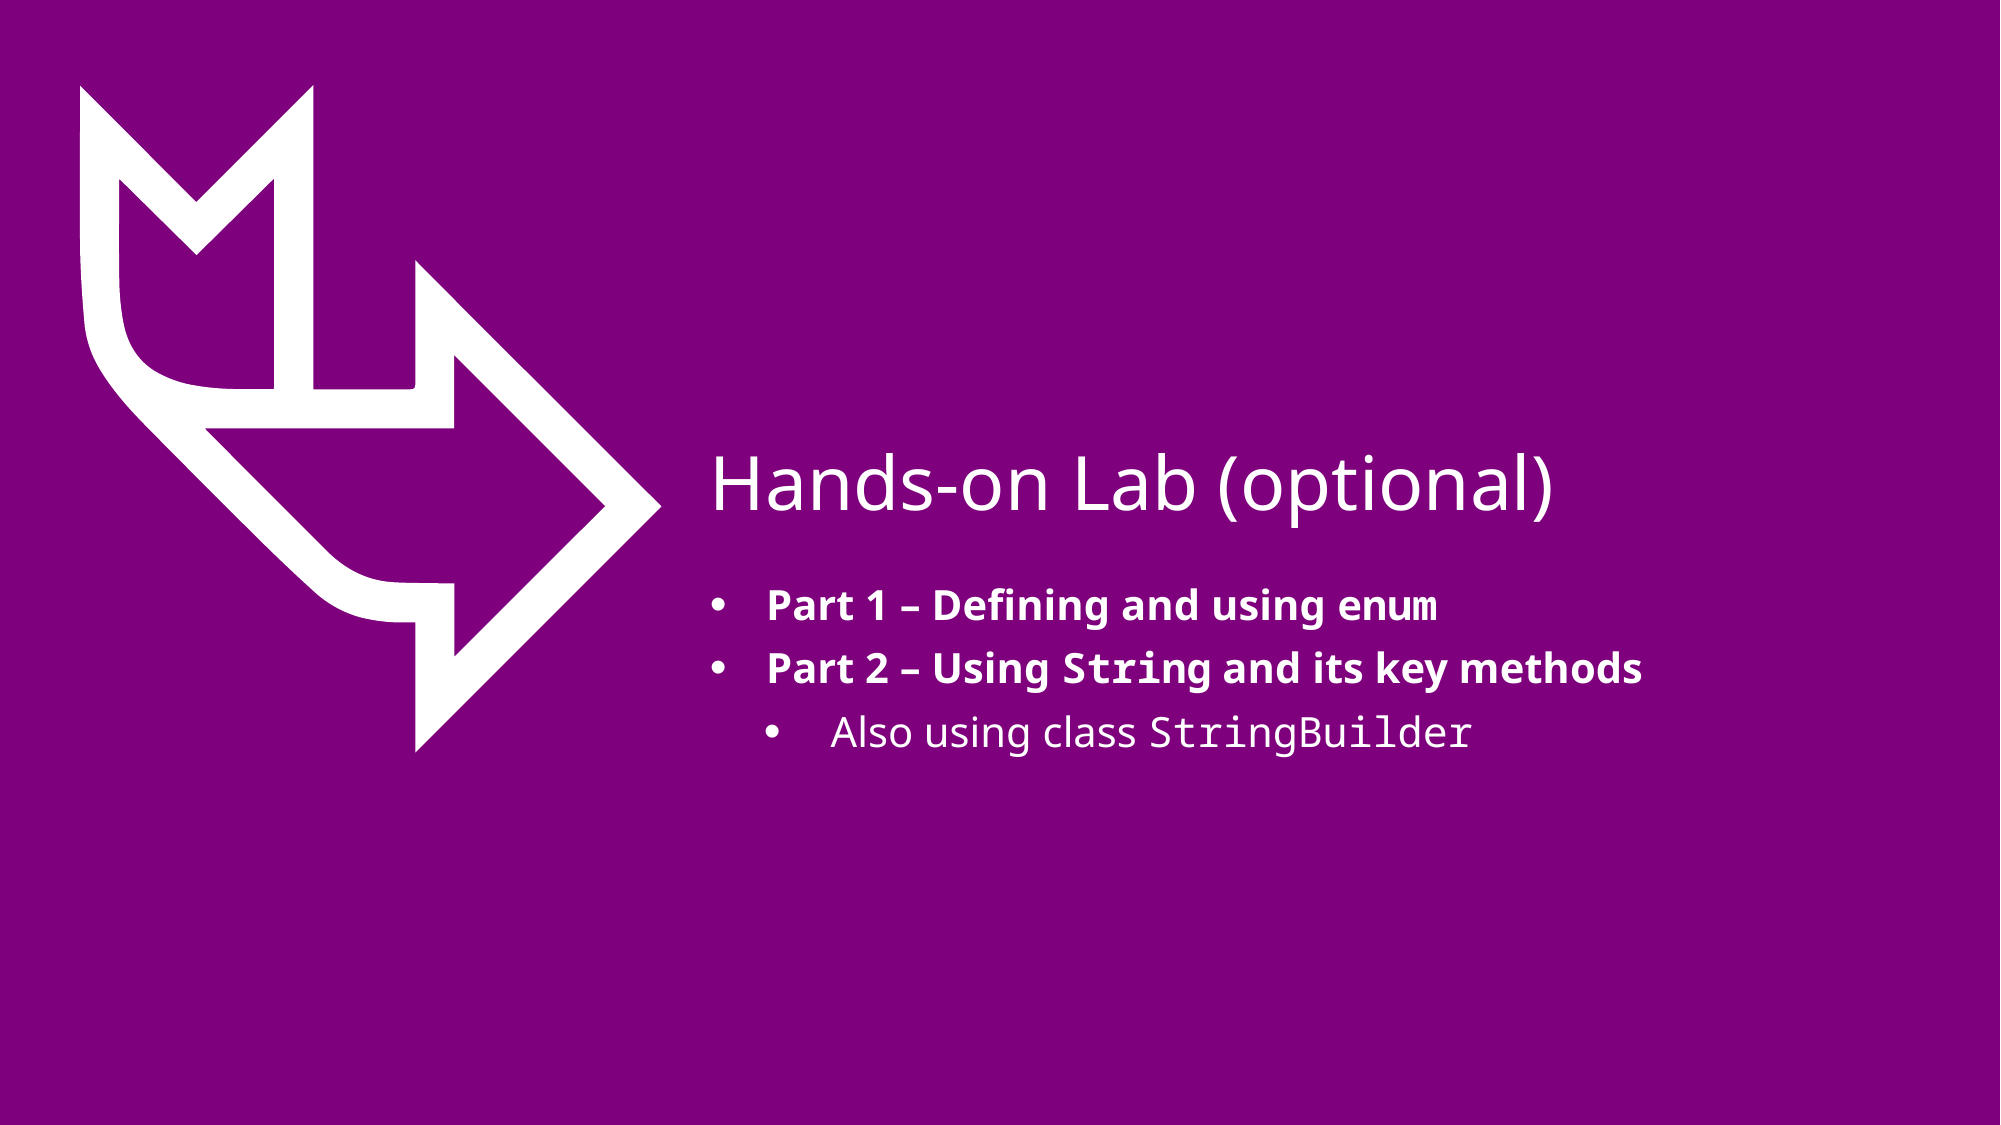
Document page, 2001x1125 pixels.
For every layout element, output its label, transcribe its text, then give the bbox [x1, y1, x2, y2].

list Part 1 – Defining and using enum Part 2 – Using String and its key methods Also using class StringBuilder [709, 578, 1937, 1037]
title Hands-on Lab (optional) [709, 56, 1937, 526]
